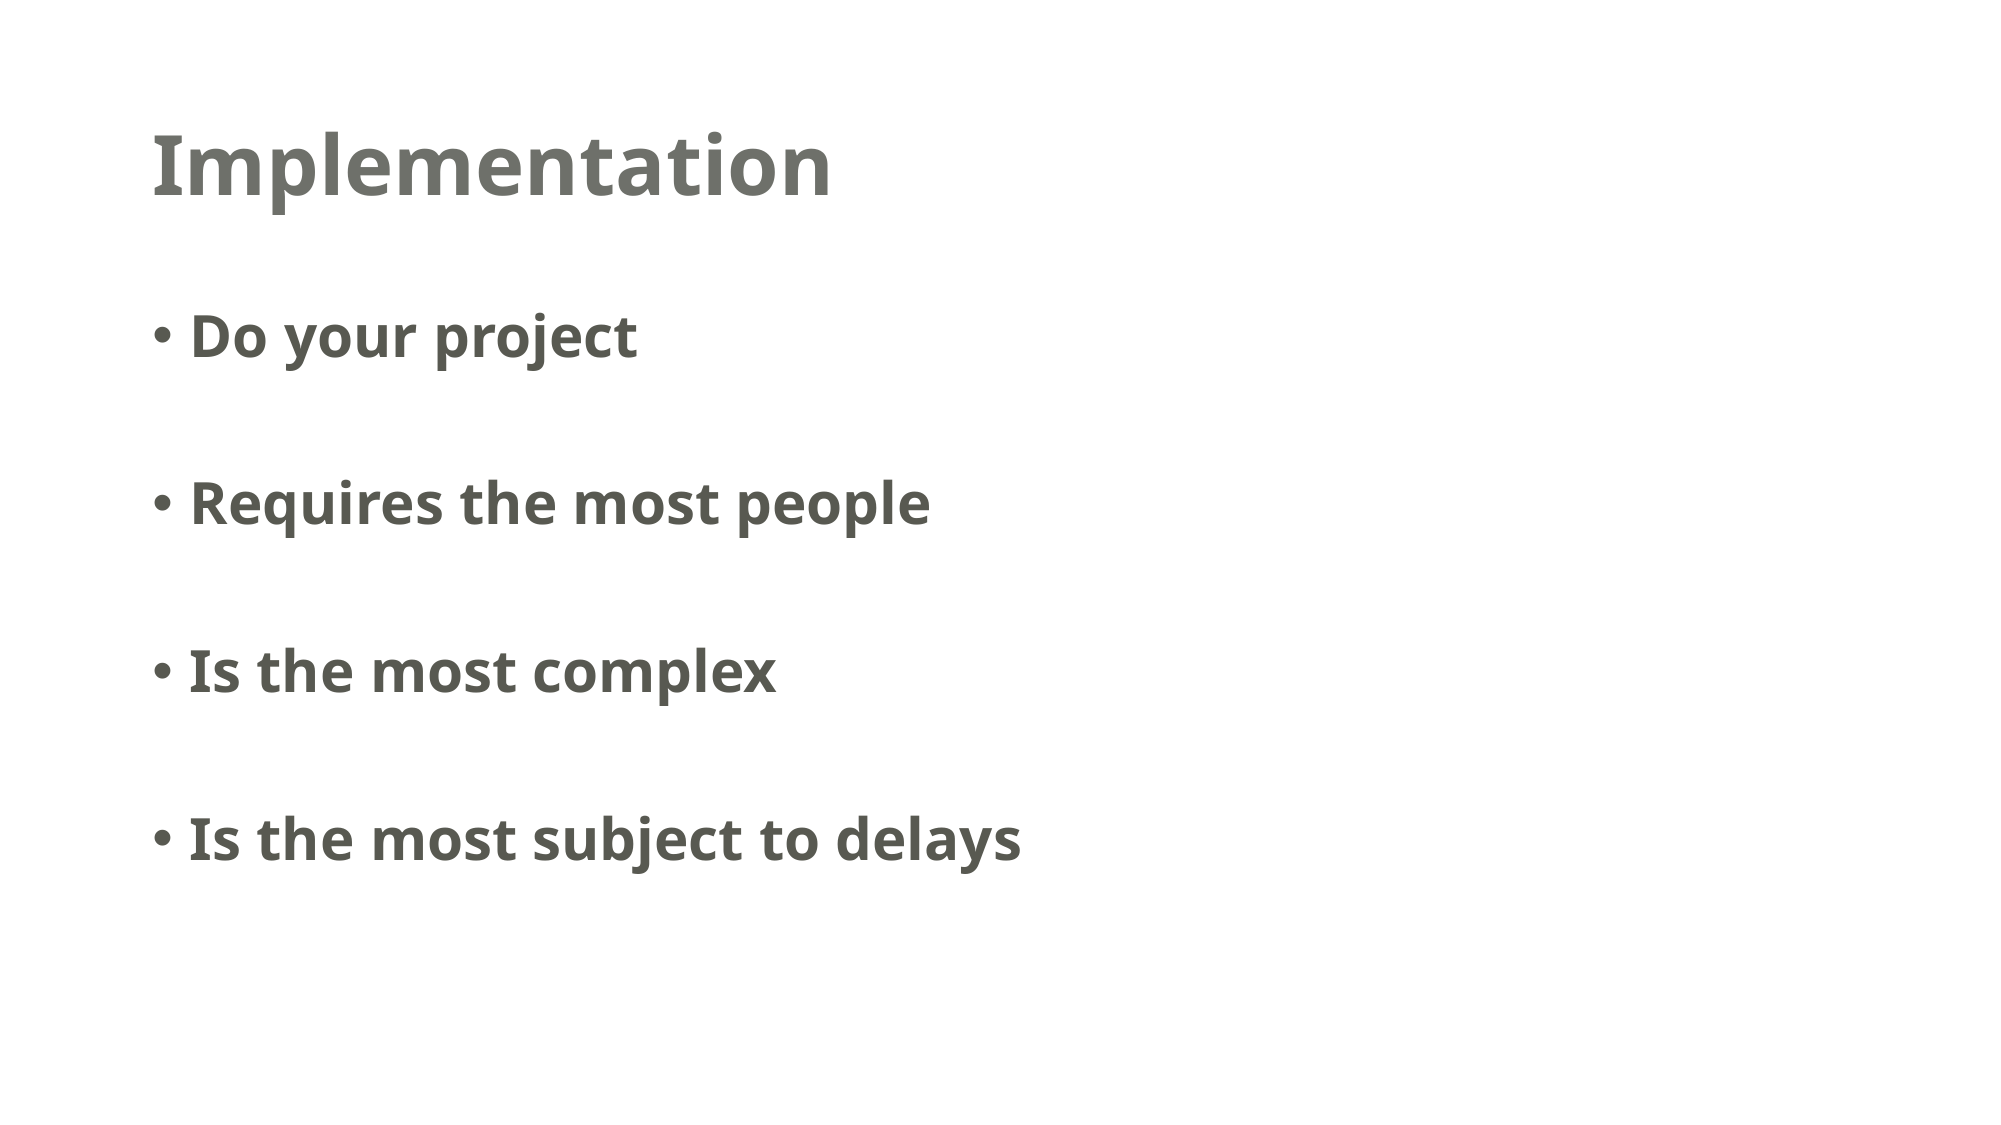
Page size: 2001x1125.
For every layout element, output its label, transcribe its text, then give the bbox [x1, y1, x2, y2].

list Do your project Requires the most people Is the most complex Is the most subject to delays [137, 299, 1863, 1014]
title Implementation [137, 59, 1863, 278]
